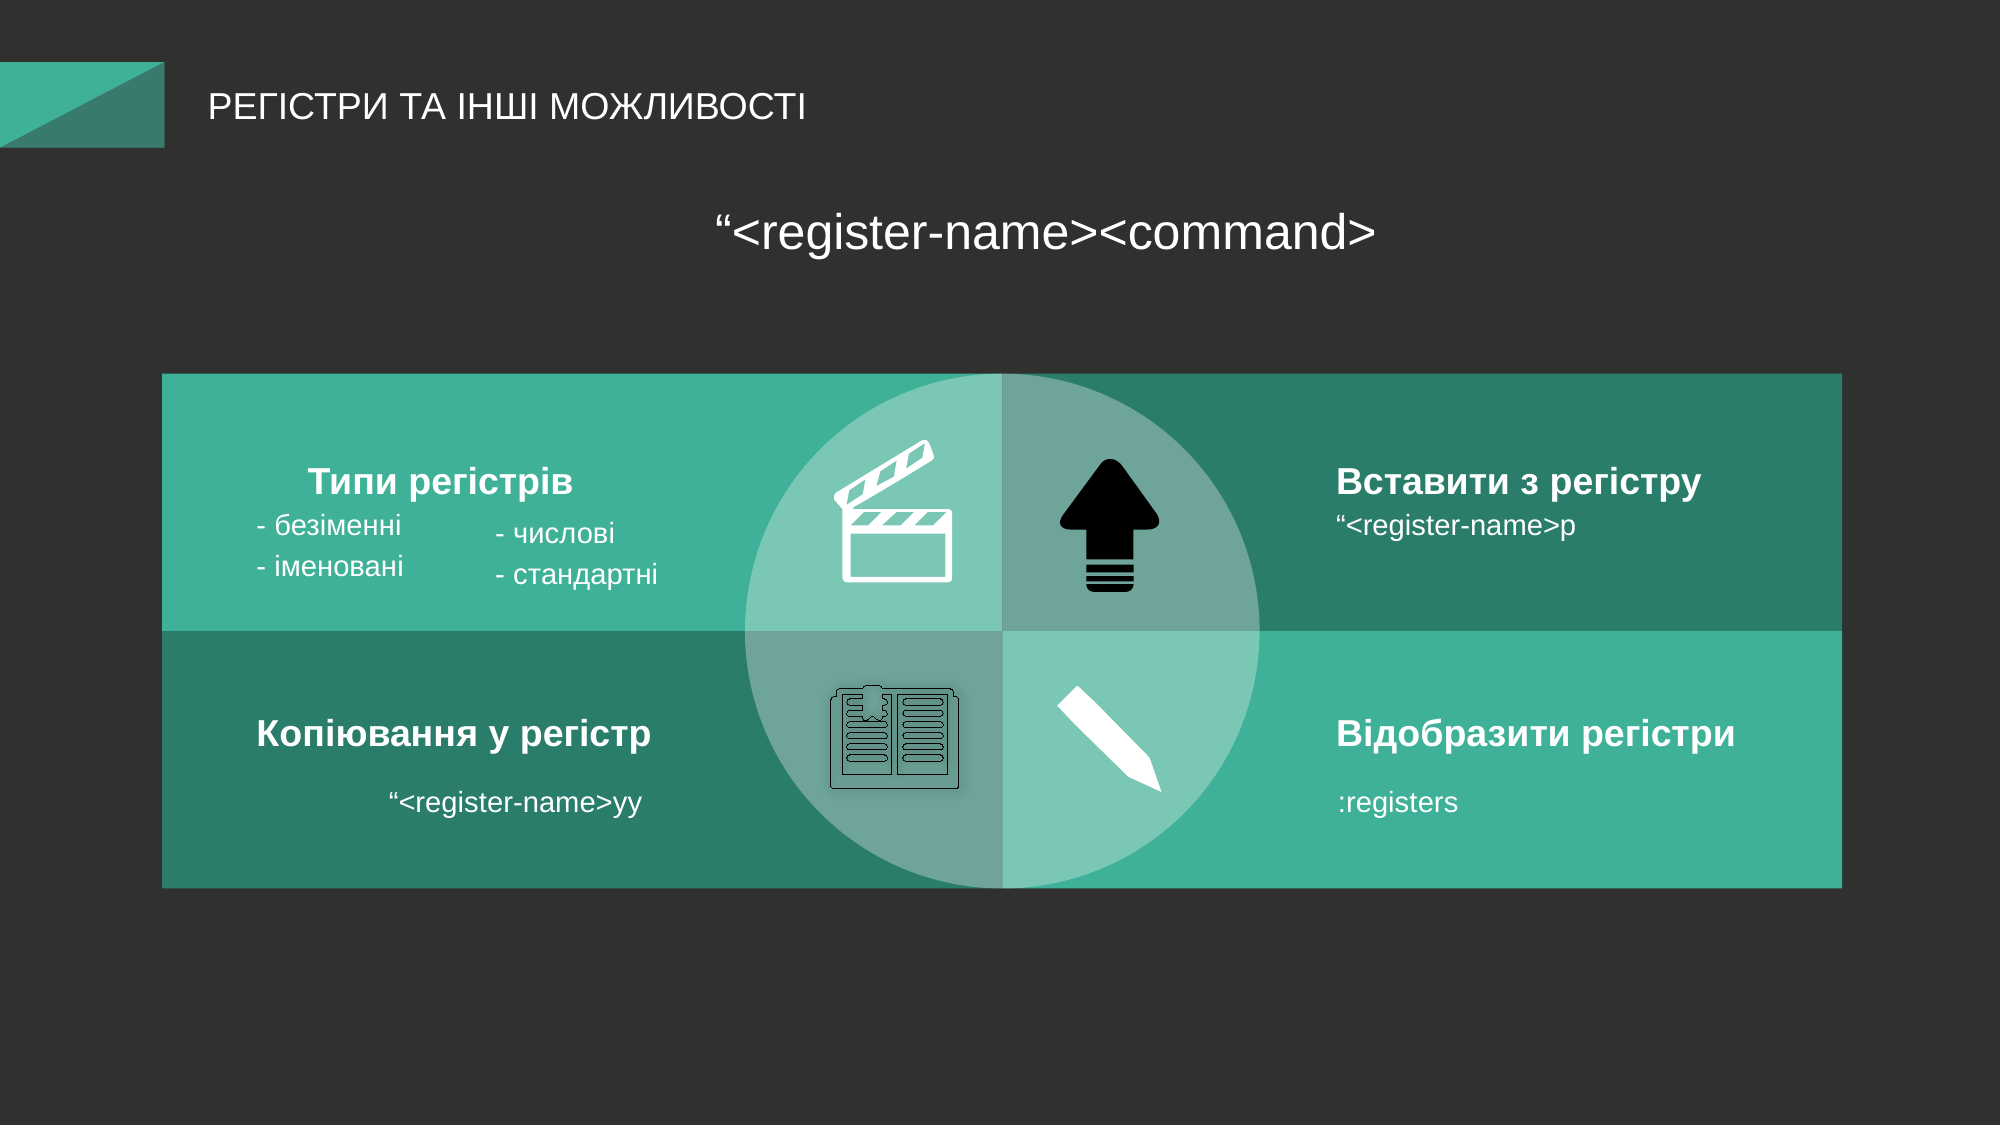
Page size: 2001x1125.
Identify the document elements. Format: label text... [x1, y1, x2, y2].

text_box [1057, 456, 1163, 592]
text_box Вставити з регістру [1336, 457, 1720, 503]
text_box Типи регістрів [307, 456, 675, 502]
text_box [1057, 685, 1162, 792]
text_box [830, 685, 959, 789]
text_box “<register-name>yy [232, 783, 643, 819]
text_box [1026, 631, 1843, 889]
text_box [162, 373, 980, 631]
text_box [162, 631, 979, 889]
text_box - числові - стандартні [495, 514, 669, 591]
text_box РЕГІСТРИ ТА ІНШІ МОЖЛИВОСТІ [192, 74, 823, 135]
text_box :registers [1337, 783, 1773, 819]
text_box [0, 61, 165, 148]
text_box [833, 439, 953, 583]
text_box “<register-name>p [1336, 506, 1771, 542]
text_box “<register-name><command> [704, 199, 1377, 260]
text_box - безіменні - іменовані [256, 506, 430, 583]
text_box [1024, 373, 1843, 631]
text_box Копіювання у регістр [256, 708, 717, 754]
text_box [744, 373, 1261, 890]
text_box Відобразити регістри [1336, 708, 1774, 754]
